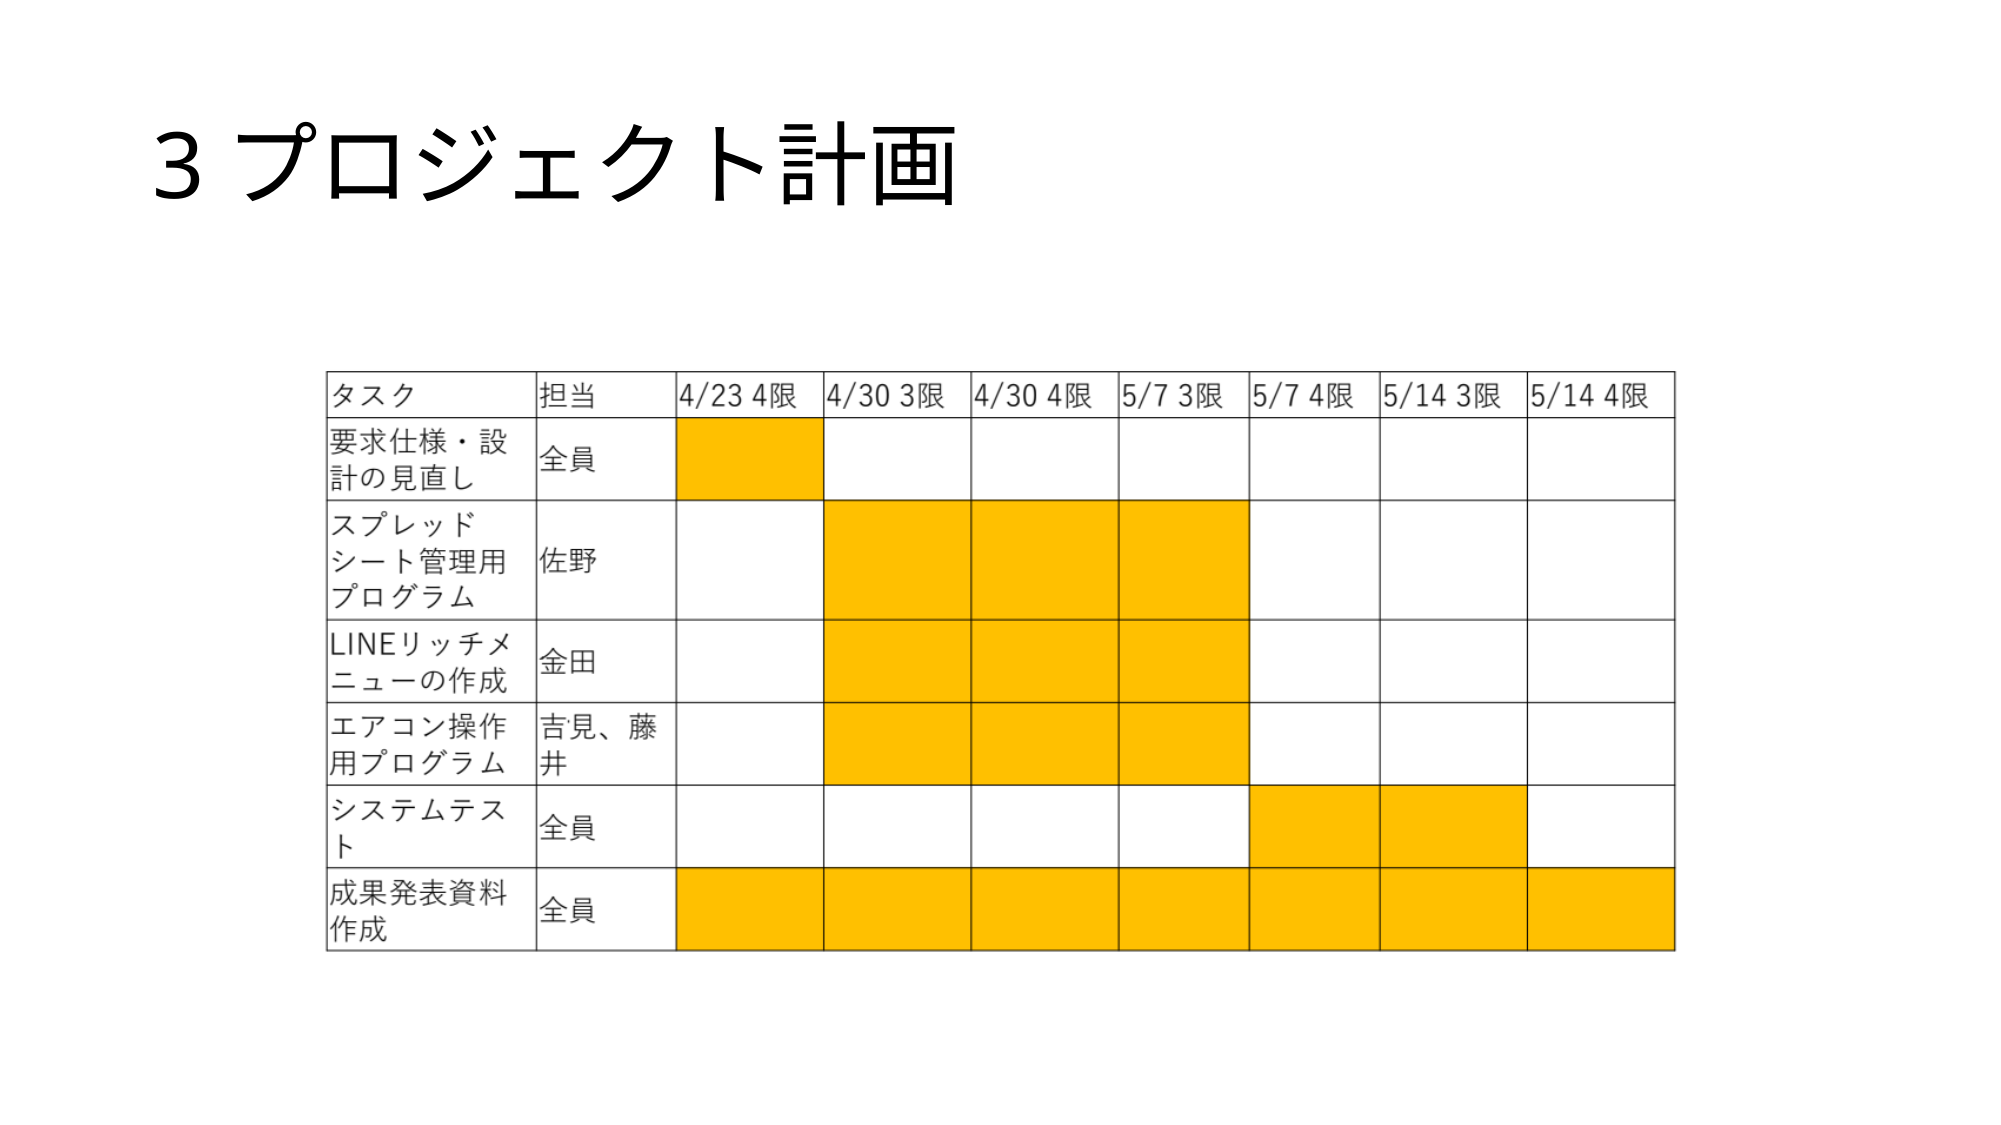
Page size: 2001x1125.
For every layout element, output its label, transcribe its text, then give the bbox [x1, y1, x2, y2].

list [248, 276, 1752, 1123]
title 3プロジェクト計画 [137, 59, 1863, 278]
